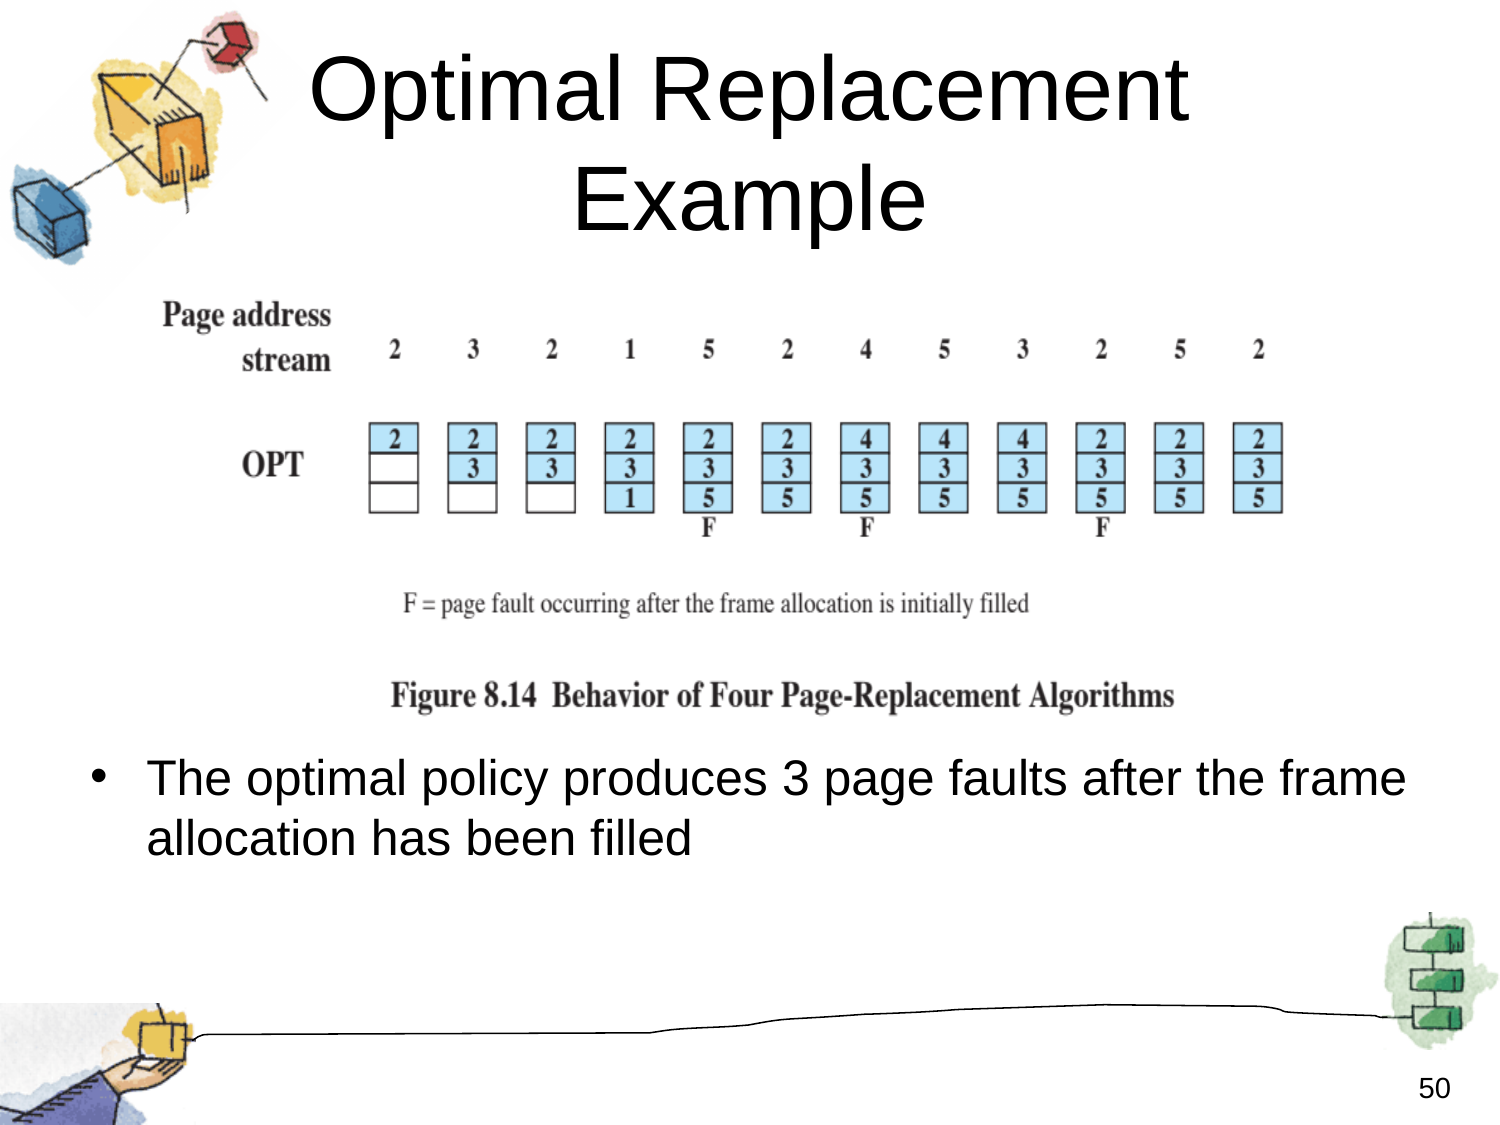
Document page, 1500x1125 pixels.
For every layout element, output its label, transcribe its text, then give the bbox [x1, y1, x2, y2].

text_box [99, 287, 1426, 738]
title Optimal Replacement Example [74, 44, 1426, 233]
picture [0, 85, 167, 316]
picture [114, 0, 274, 44]
picture [1382, 912, 1500, 1050]
picture [0, 1003, 196, 1125]
list The optimal policy produces 3 page faults after the frame allocation has been filled [74, 737, 1426, 1012]
